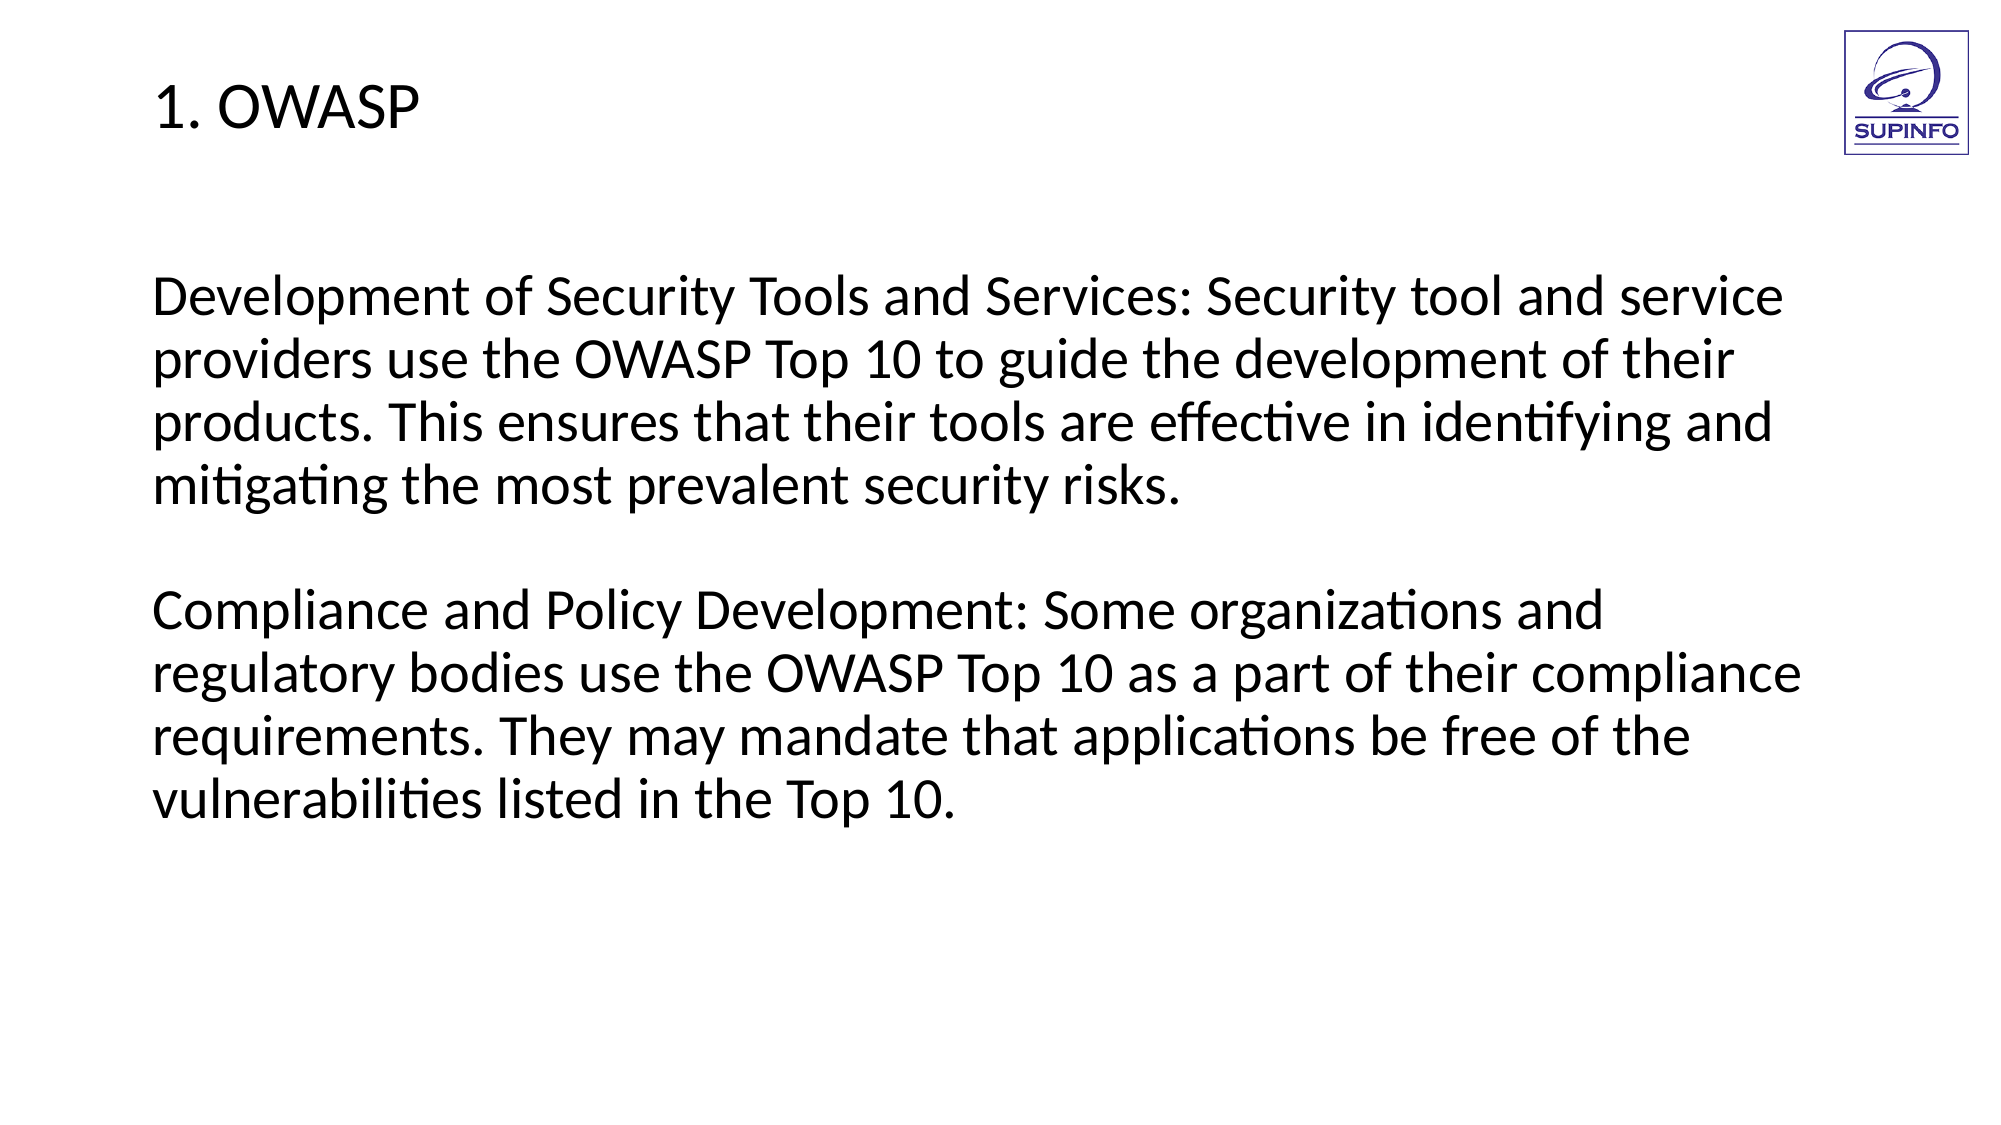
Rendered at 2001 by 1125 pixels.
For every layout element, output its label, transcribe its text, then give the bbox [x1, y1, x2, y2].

list Development of Security Tools and Services: Security tool and service providers use the OWASP Top 10 to guide the development of their products. This ensures that their tools are effective in identifying and mitigating the most prevalent security risks. Compliance and Policy Development: Some organizations and regulatory bodies use the OWASP Top 10 as a part of their compliance requirements. They may mandate that applications be free of the vulnerabilities listed in the Top 10. [137, 257, 1863, 1014]
list 1. OWASP [137, 63, 1862, 157]
picture [1844, 30, 1969, 155]
